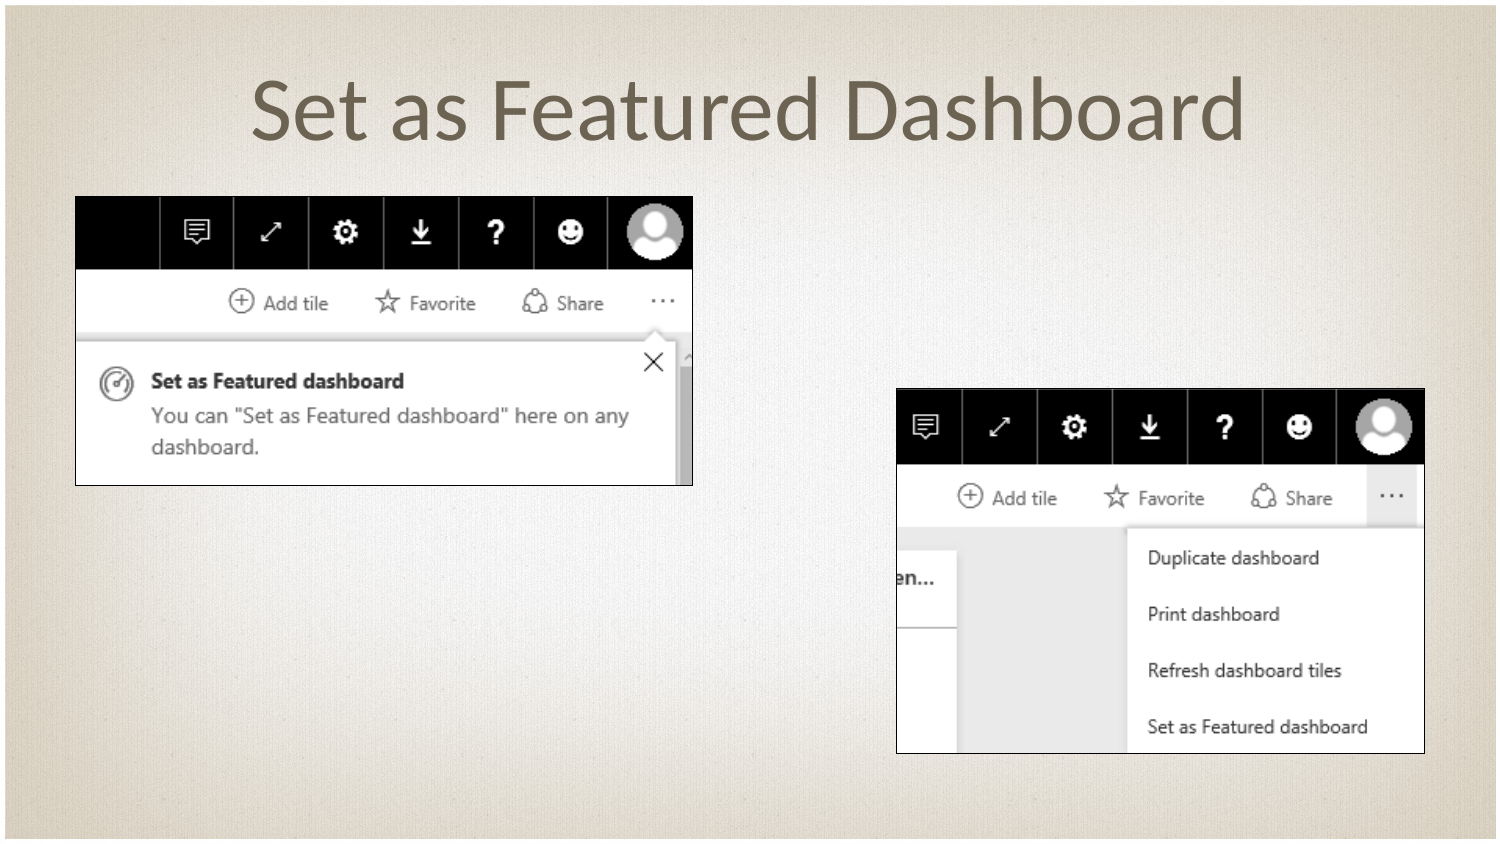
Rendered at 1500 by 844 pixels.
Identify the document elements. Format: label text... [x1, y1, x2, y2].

picture [0, 0, 1500, 844]
title Set as Featured Dashboard [75, 33, 1425, 175]
